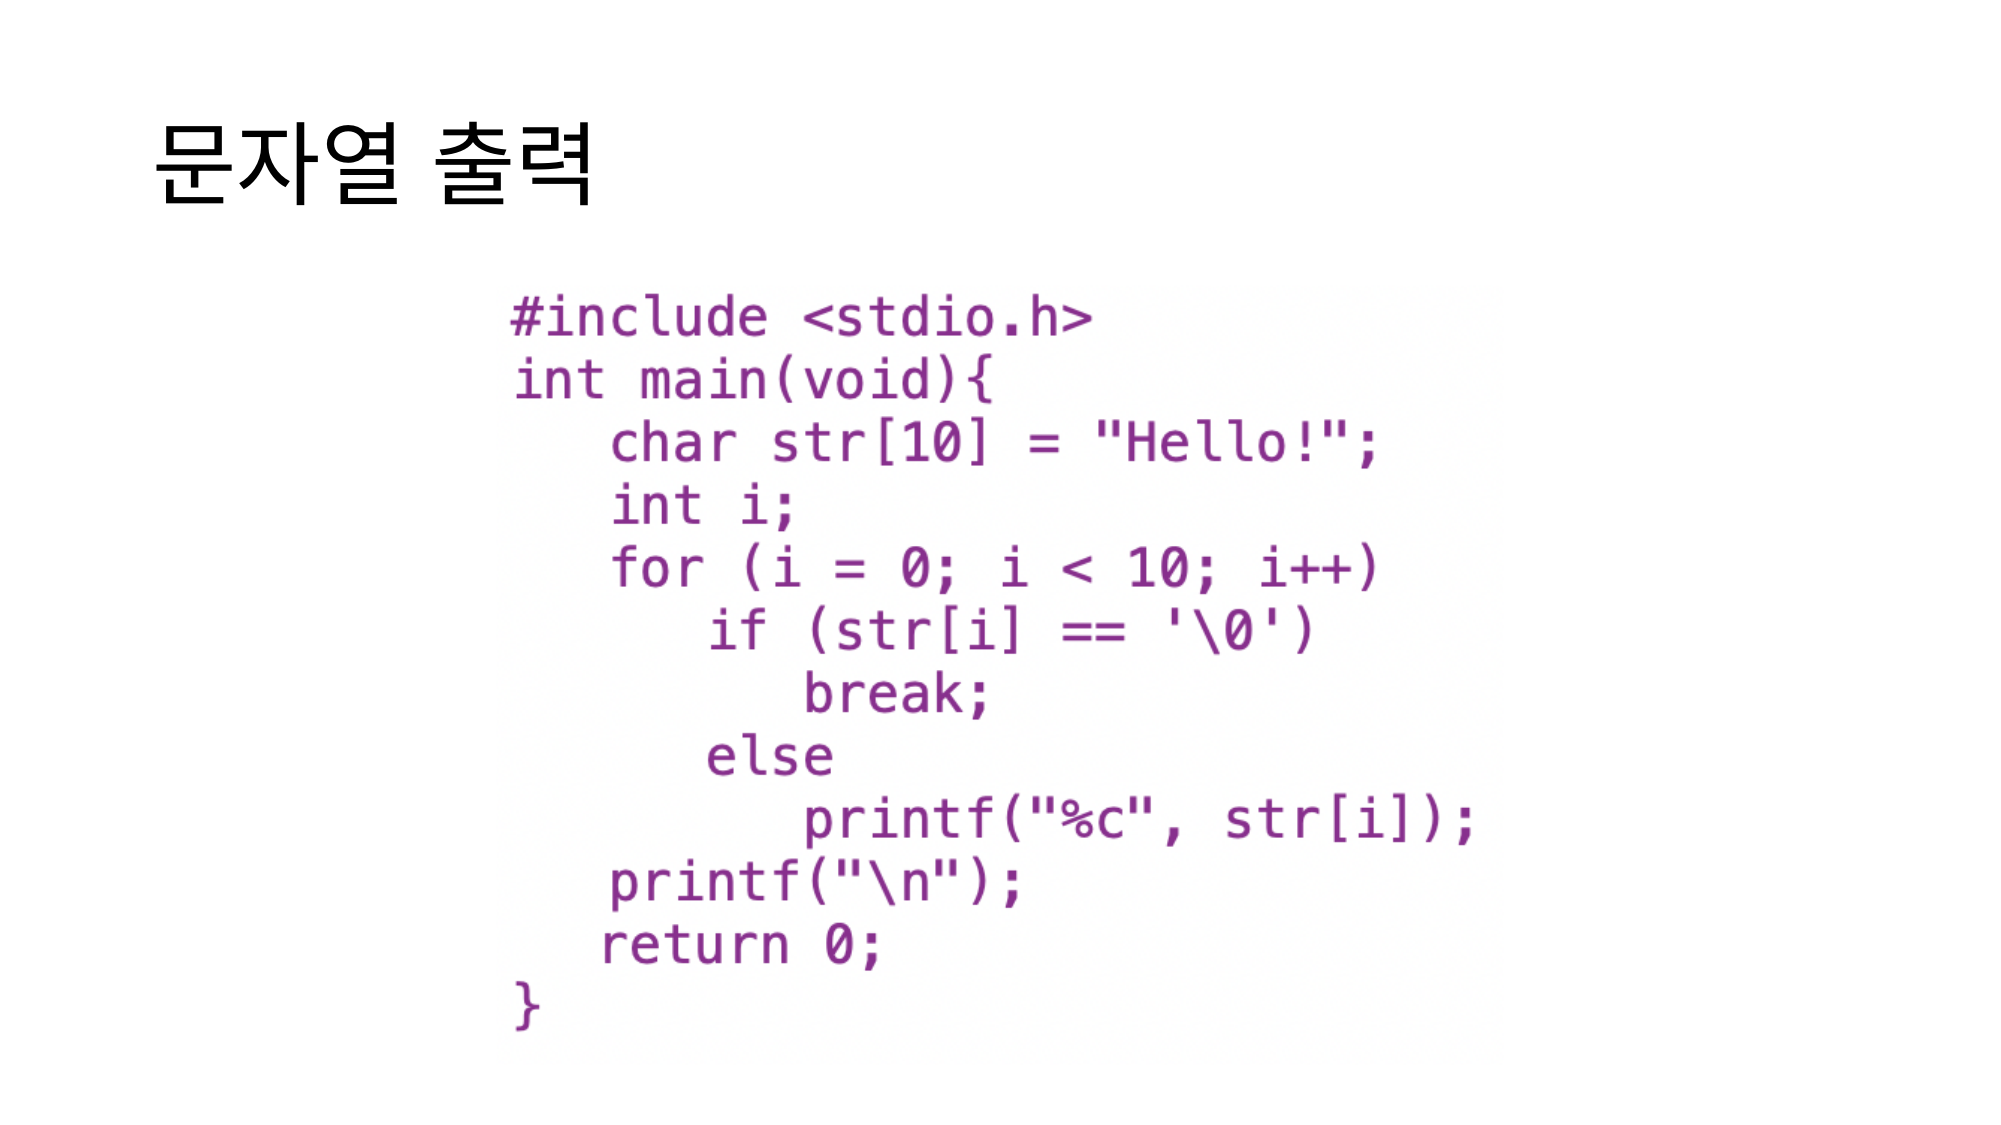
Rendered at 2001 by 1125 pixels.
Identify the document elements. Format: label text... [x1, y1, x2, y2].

title 문자열 출력 [137, 59, 1863, 278]
picture [496, 285, 1504, 1066]
